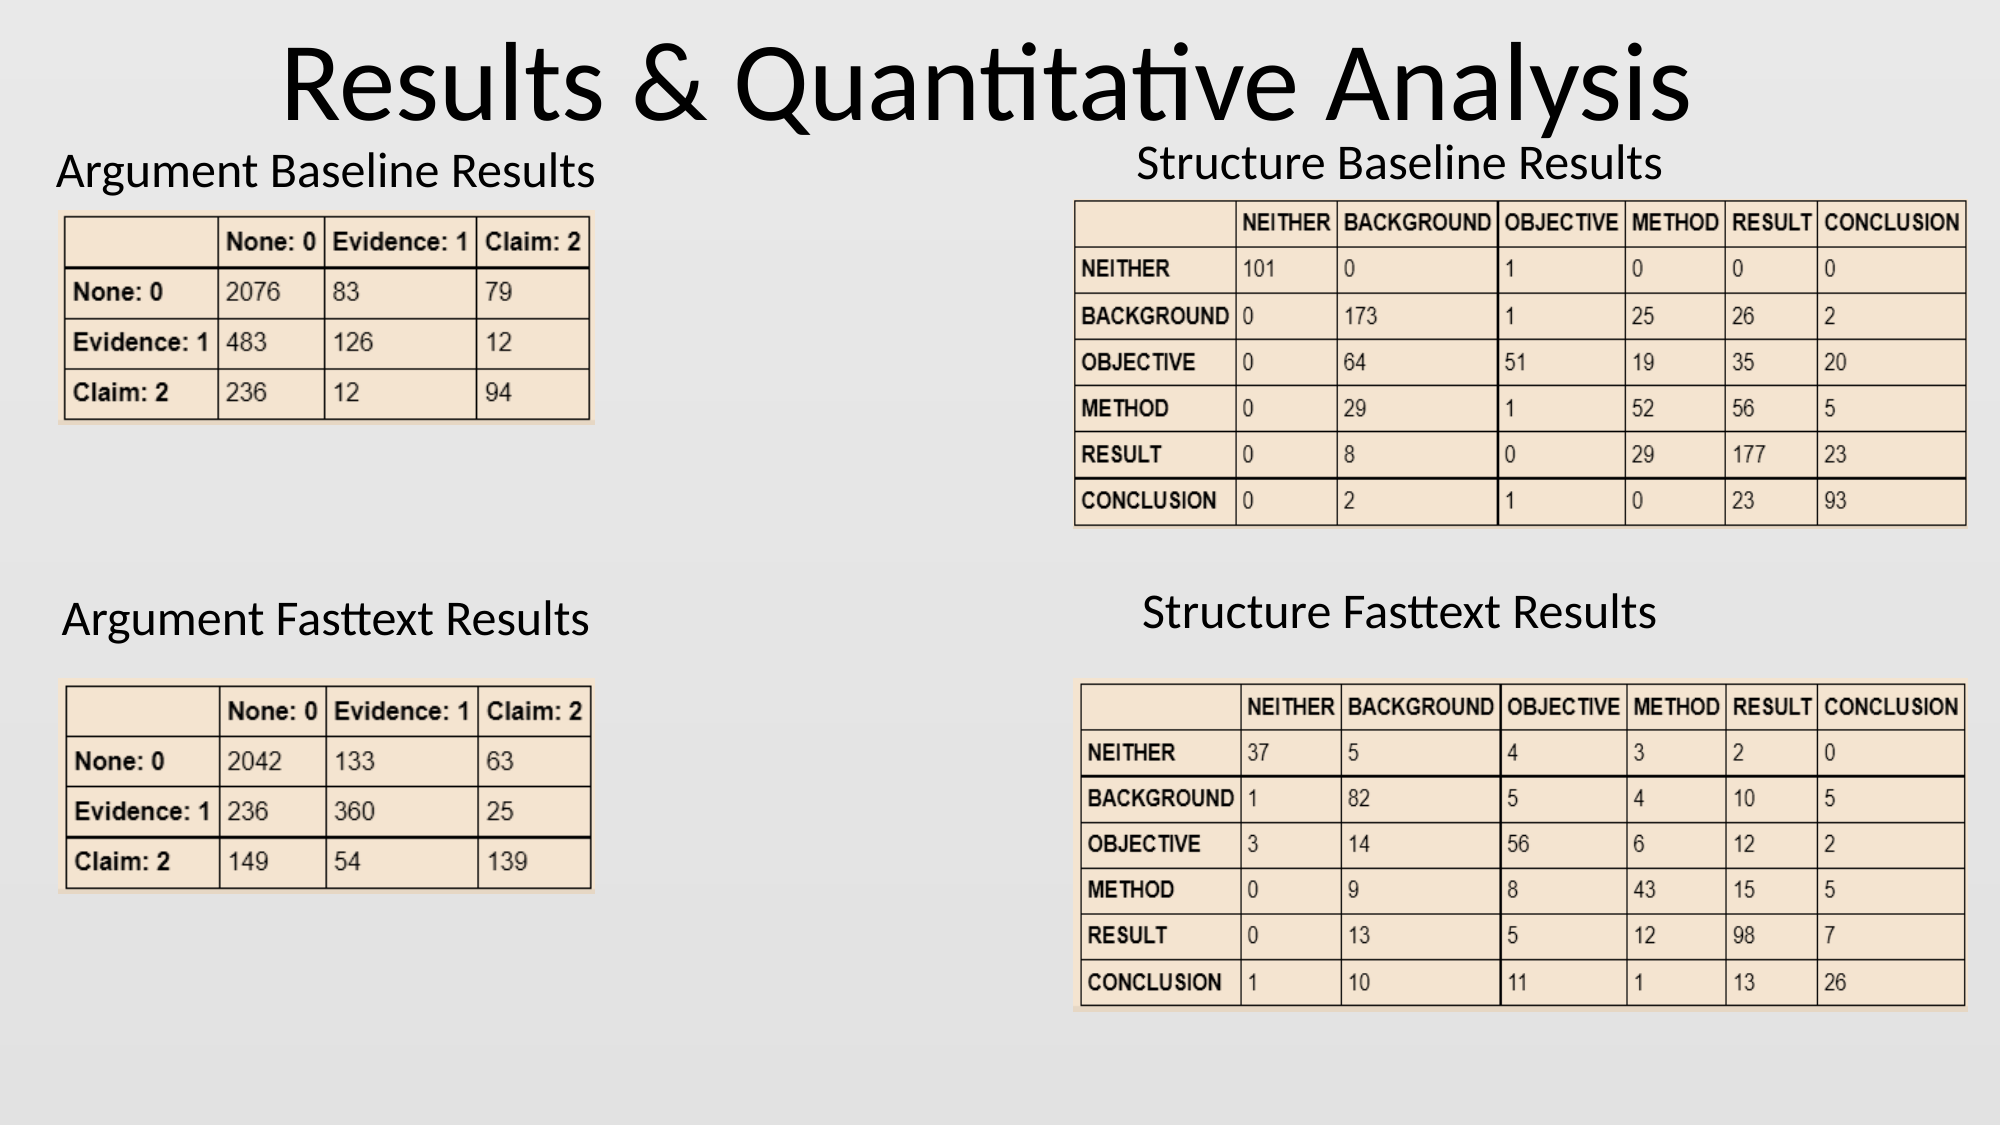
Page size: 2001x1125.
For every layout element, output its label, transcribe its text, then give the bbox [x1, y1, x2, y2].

text_box Argument Baseline Results [0, 137, 652, 211]
text_box Argument Fasttext Results [0, 584, 652, 658]
title Results & Quantitative Analysis [249, 2, 1750, 153]
text_box Structure Baseline Results [1073, 129, 1726, 199]
text_box Structure Fasttext Results [1073, 578, 1726, 652]
picture [1073, 199, 1968, 529]
picture [58, 210, 595, 425]
picture [58, 678, 595, 894]
picture [1073, 678, 1968, 1012]
